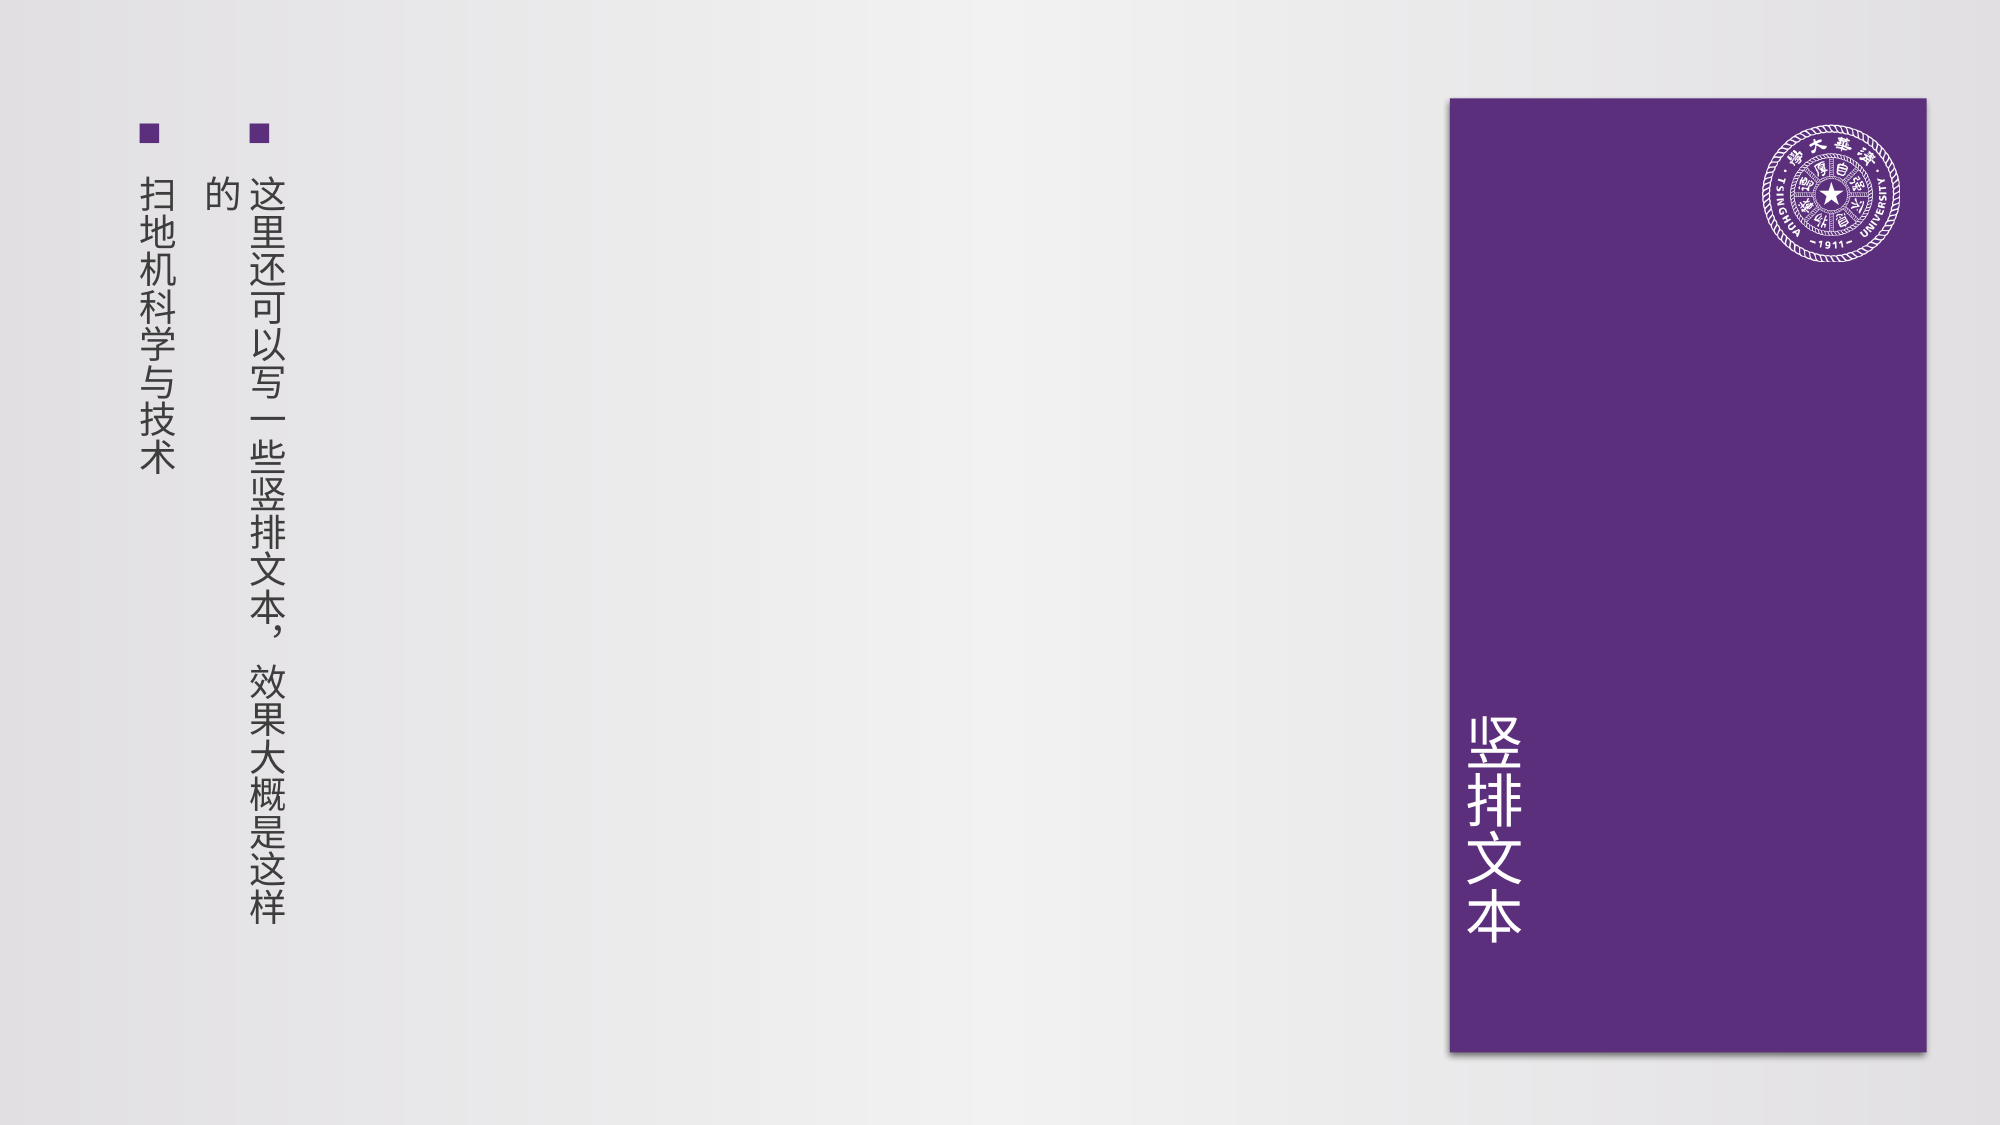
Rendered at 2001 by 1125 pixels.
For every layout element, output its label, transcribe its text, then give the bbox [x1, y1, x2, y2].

list 这里还可以写一些竖排文本，效果大概是这样的 扫地机科学与技术 [127, 110, 1423, 962]
title 竖排文本 [1449, 110, 1779, 962]
